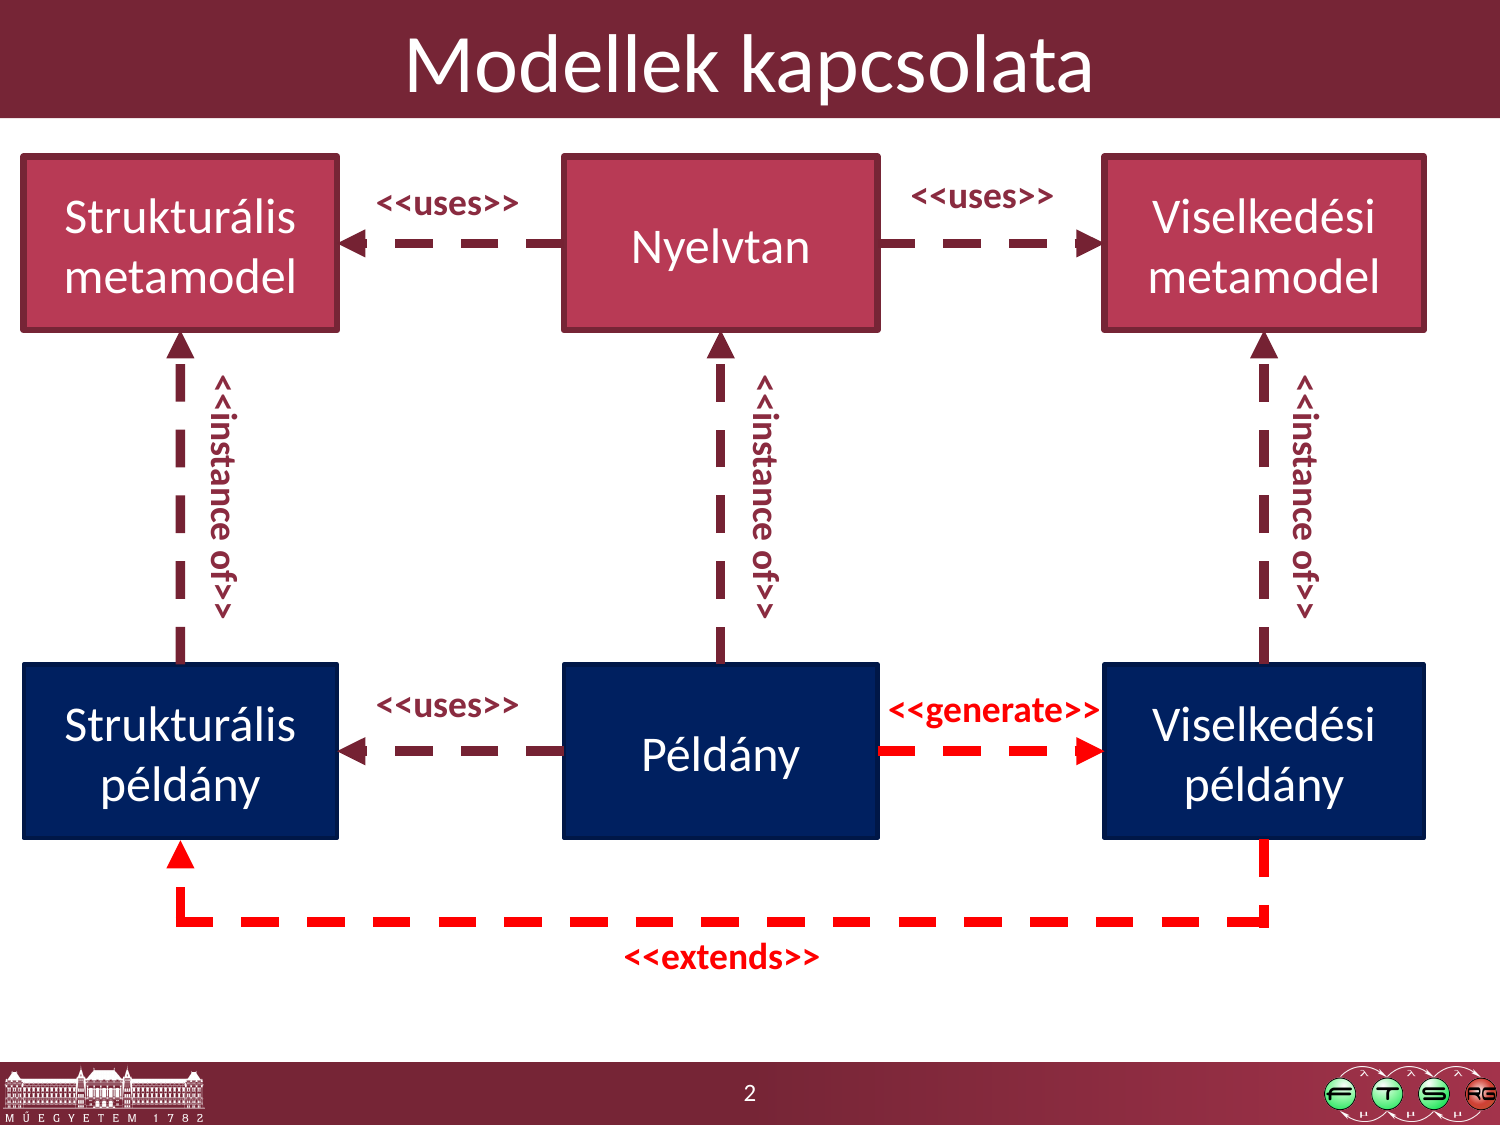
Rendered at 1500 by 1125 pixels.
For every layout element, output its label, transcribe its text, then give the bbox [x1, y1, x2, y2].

text_box Viselkedési példány [1102, 662, 1426, 840]
slide_number 2 [581, 1061, 919, 1122]
title Modellek kapcsolata [0, 0, 1500, 119]
text_box Nyelvtan [562, 155, 880, 332]
text_box <<uses>> [337, 672, 559, 733]
text_box <<instance of>> [738, 330, 798, 665]
picture [1324, 1066, 1497, 1122]
text_box Példány [562, 662, 880, 837]
text_box Strukturális metamodel [22, 155, 339, 332]
text_box <<uses>> [871, 163, 1094, 224]
text_box Strukturális példány [22, 662, 339, 840]
picture [3, 1064, 205, 1122]
text_box <<uses>> [337, 170, 559, 231]
text_box Viselkedési metamodel [1102, 155, 1426, 332]
text_box <<generate>> [865, 677, 1124, 738]
text_box <<instance of>> [196, 330, 256, 665]
text_box <<instance of>> [1278, 330, 1338, 665]
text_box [175, 838, 1265, 929]
text_box <<extends>> [180, 936, 1264, 985]
